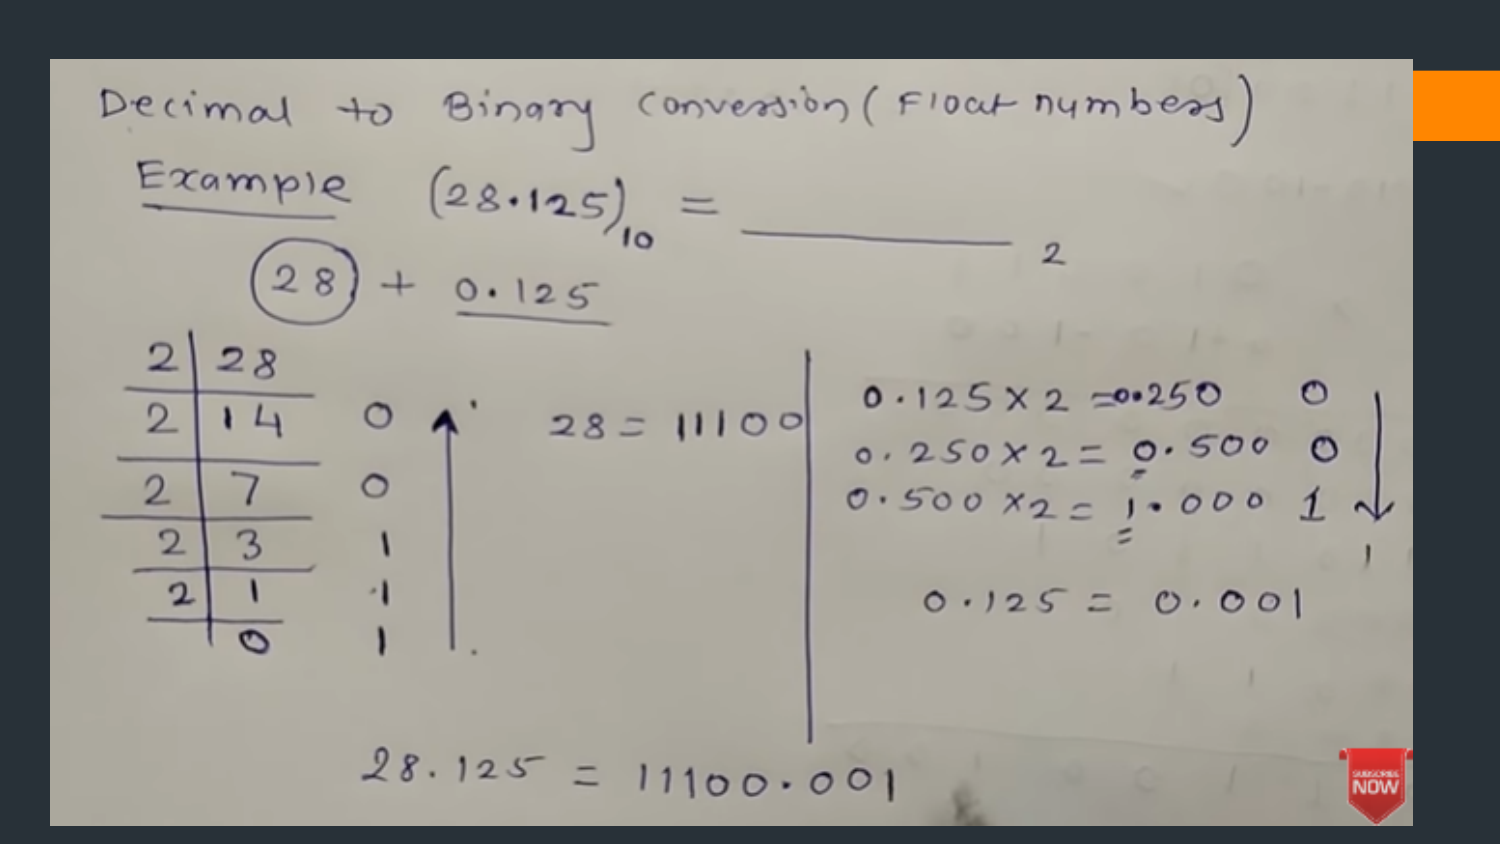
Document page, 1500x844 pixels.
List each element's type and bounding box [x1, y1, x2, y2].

picture [49, 58, 1413, 826]
